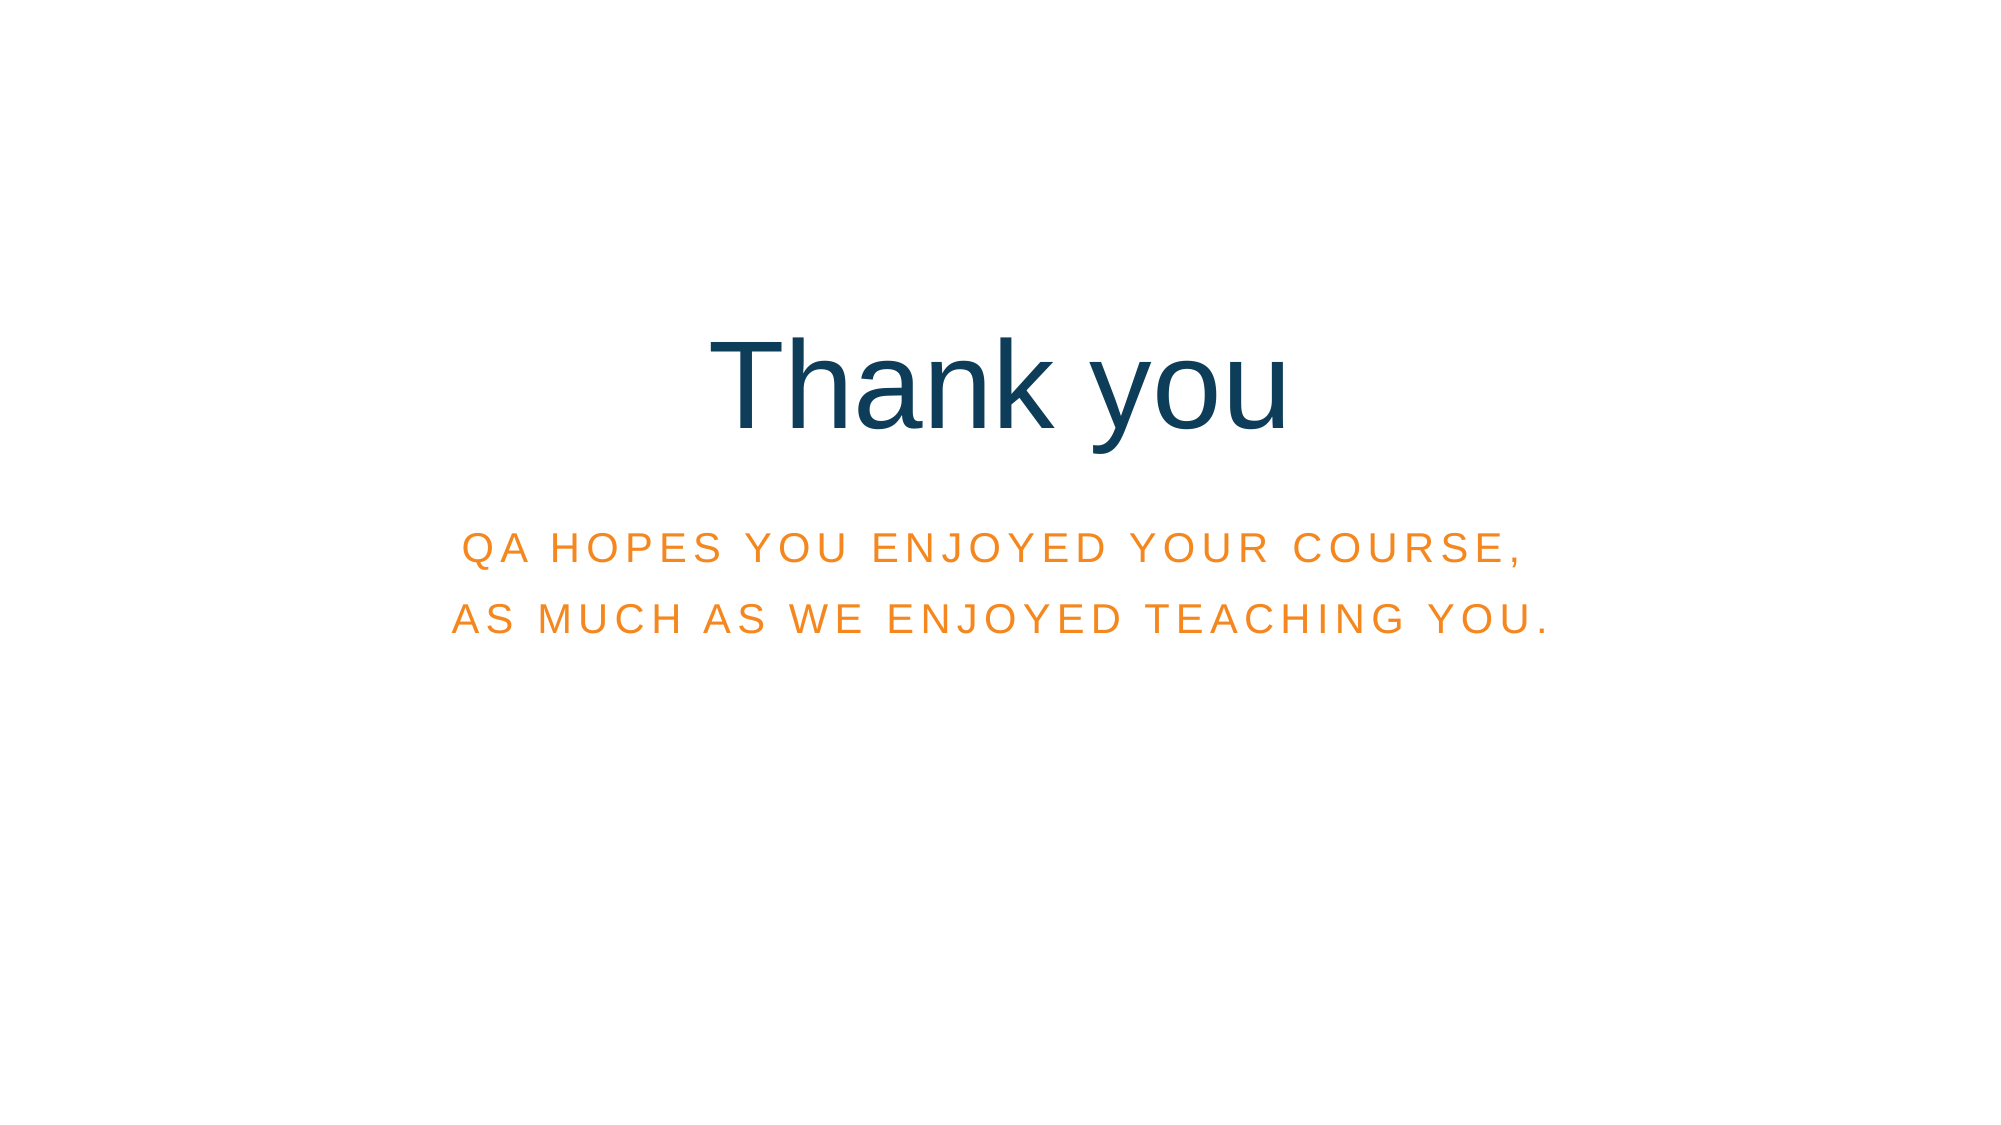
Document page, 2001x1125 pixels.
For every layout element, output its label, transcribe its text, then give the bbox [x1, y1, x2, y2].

subtitle QA hopes you enjoyed your course, as much as we enjoyed teaching you. [150, 513, 1851, 586]
title Thank you [150, 162, 1851, 461]
